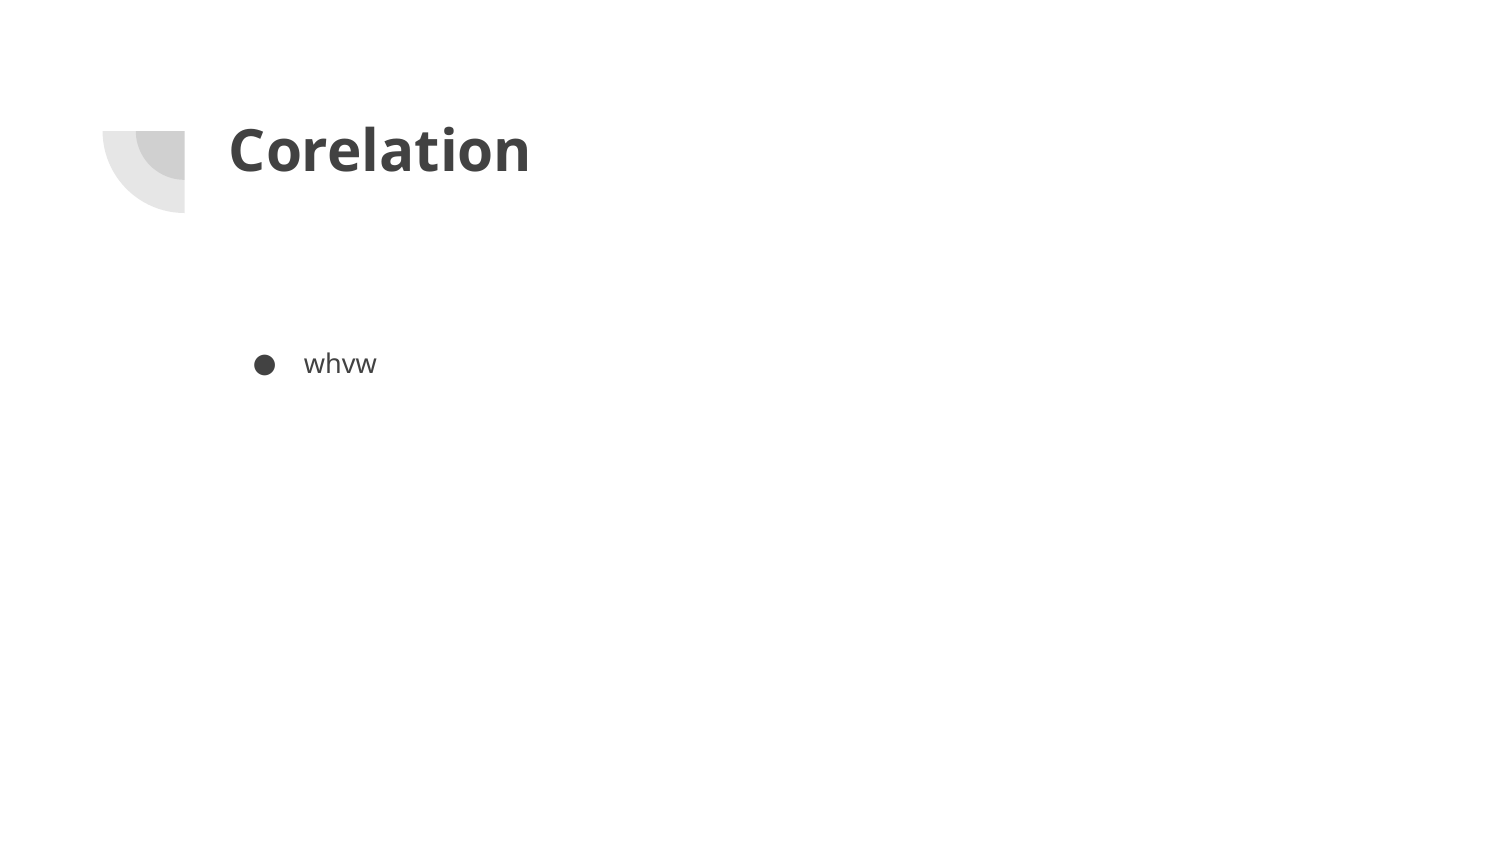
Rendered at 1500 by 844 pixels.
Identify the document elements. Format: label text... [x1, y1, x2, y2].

list whvw [213, 326, 1368, 744]
title Corelation [213, 98, 1368, 263]
